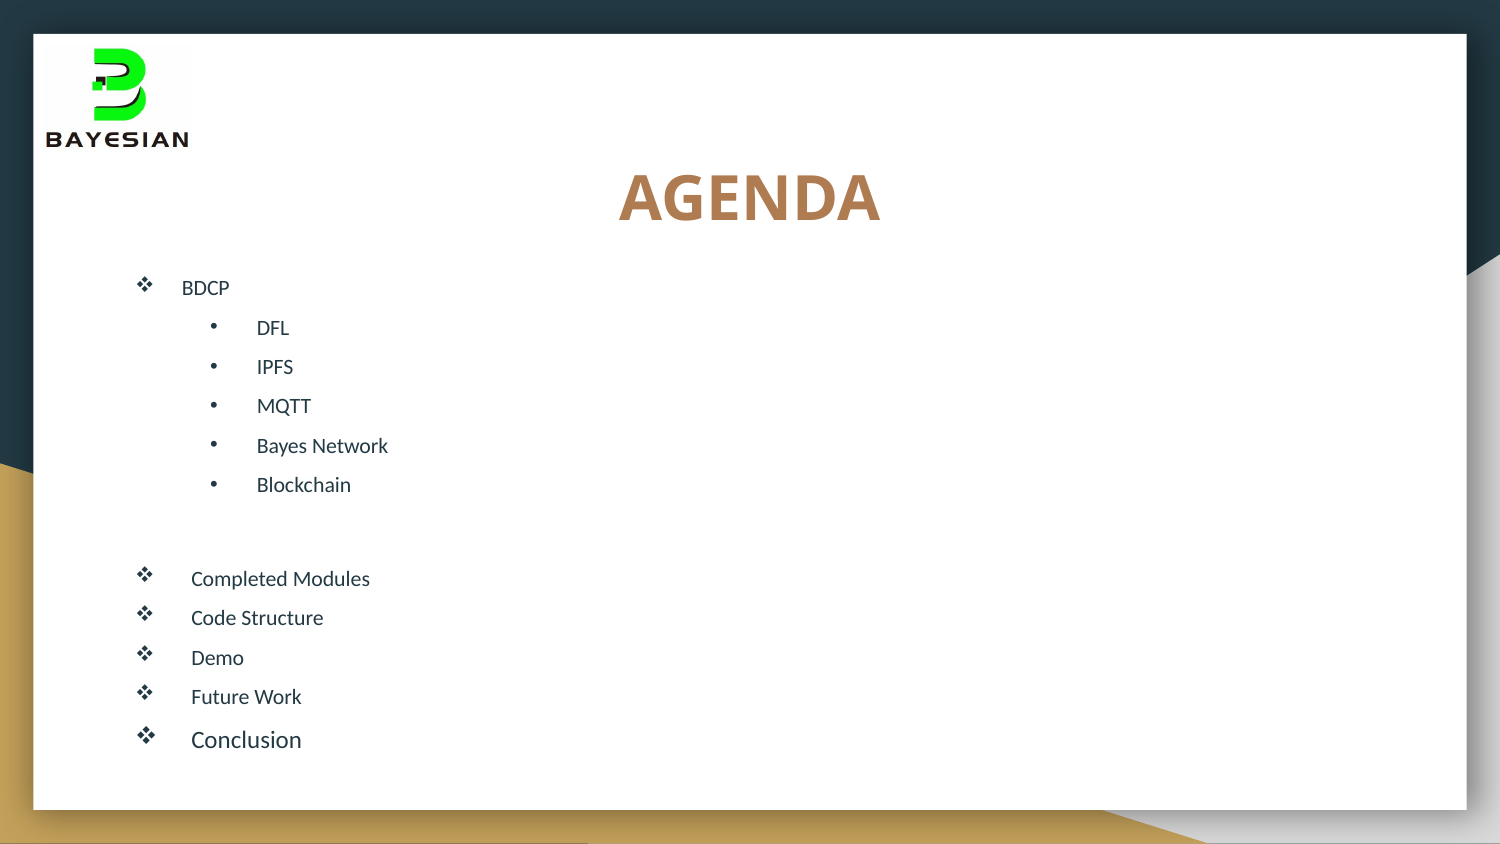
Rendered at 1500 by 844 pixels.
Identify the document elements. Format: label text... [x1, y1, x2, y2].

list BDCP DFL IPFS MQTT Bayes Network Blockchain Completed Modules Code Structure Demo Future Work Conclusion [100, 245, 1366, 648]
picture [42, 43, 192, 152]
title AGENDA [134, 138, 1366, 245]
